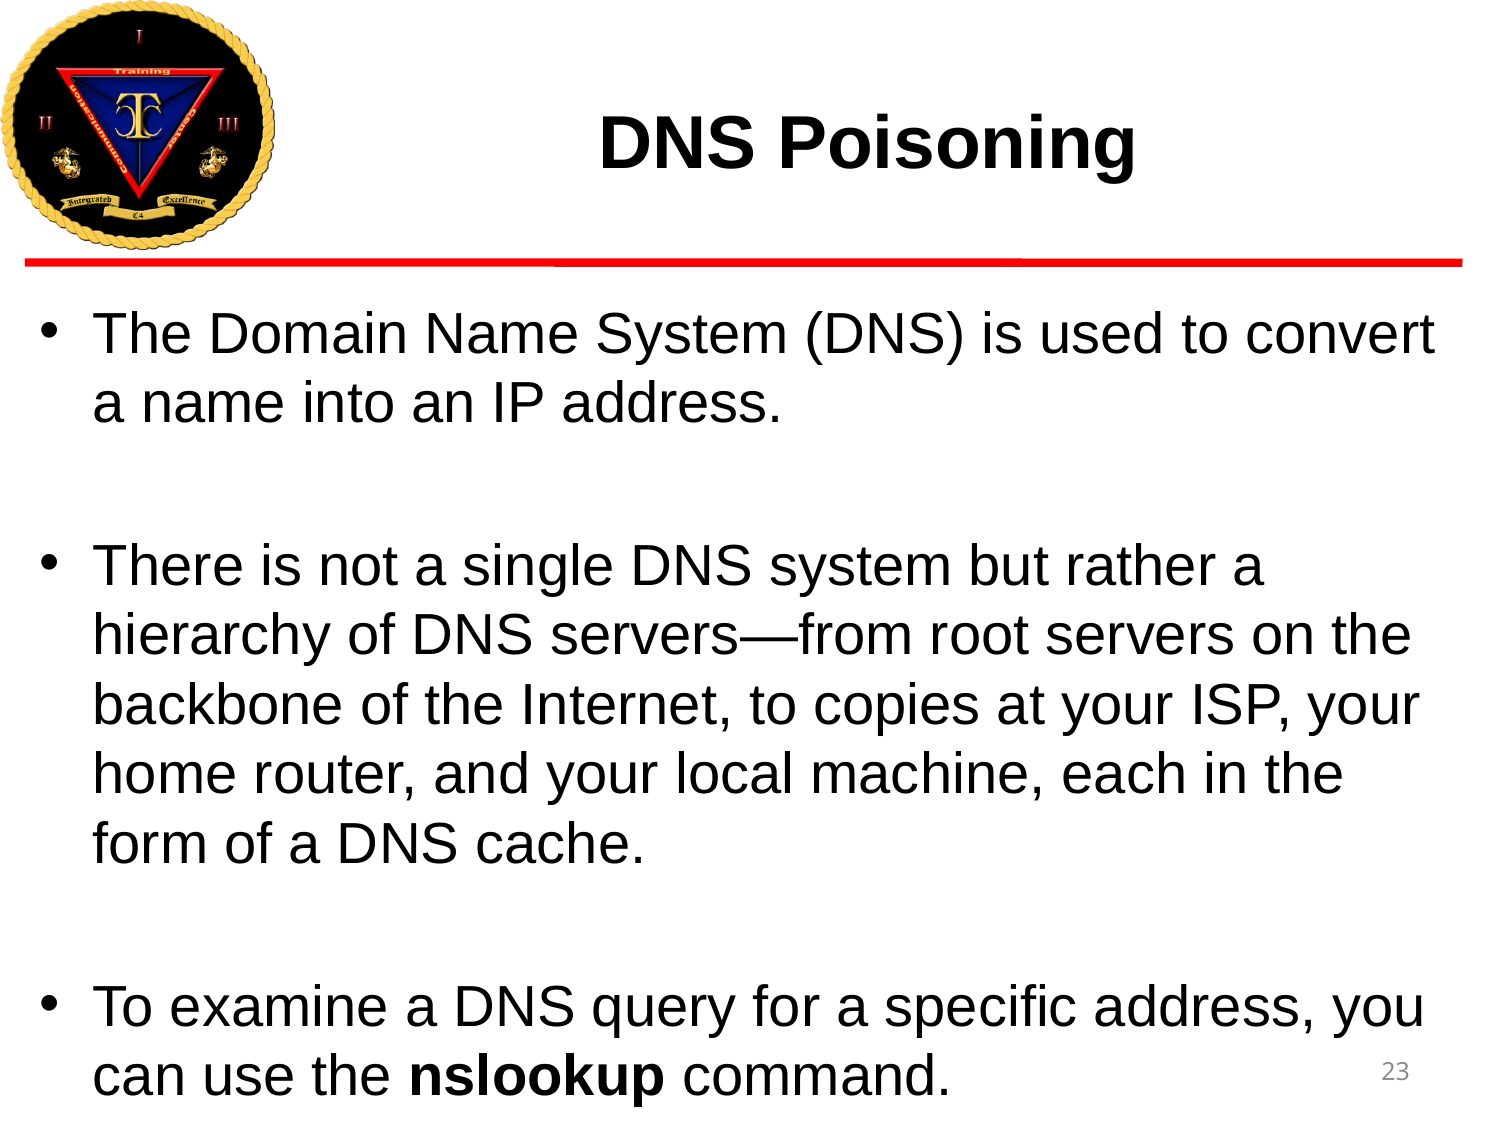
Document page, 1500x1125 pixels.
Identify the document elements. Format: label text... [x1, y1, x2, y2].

title DNS Poisoning [274, 44, 1463, 233]
list The Domain Name System (DNS) is used to convert a name into an IP address. There is not a single DNS system but rather a hierarchy of DNS servers—from root servers on the backbone of the Internet, to copies at your ISP, your home router, and your local machine, each in the form of a DNS cache. To examine a DNS query for a specific address, you can use the nslookup command. [24, 287, 1463, 1125]
picture [0, 0, 275, 250]
slide_number 23 [1074, 1042, 1425, 1103]
